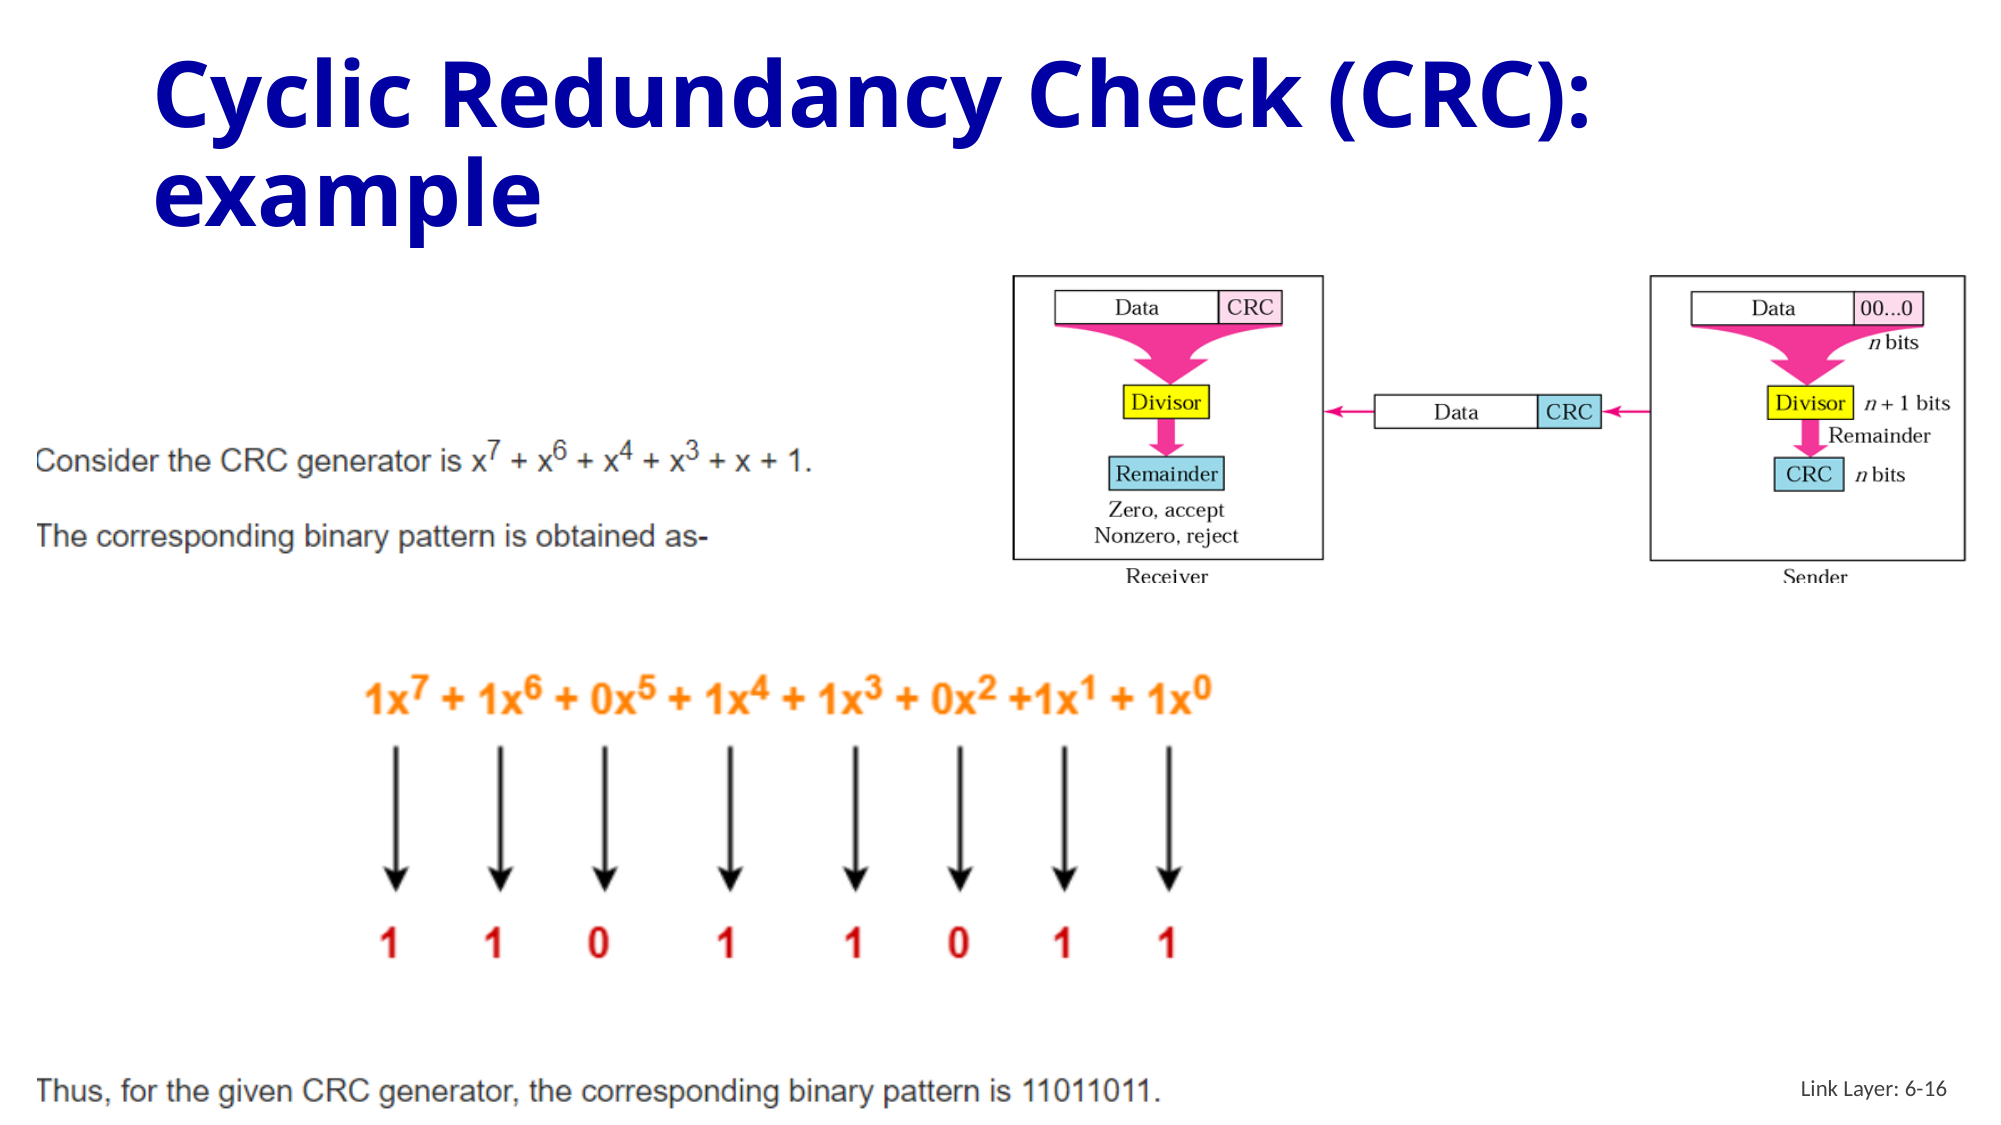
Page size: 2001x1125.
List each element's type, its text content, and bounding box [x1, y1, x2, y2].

title Cyclic Redundancy Check (CRC): example [137, 74, 1863, 221]
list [999, 257, 1972, 583]
picture [37, 420, 1216, 1117]
slide_number Link Layer: 6-16 [1512, 1056, 1963, 1117]
